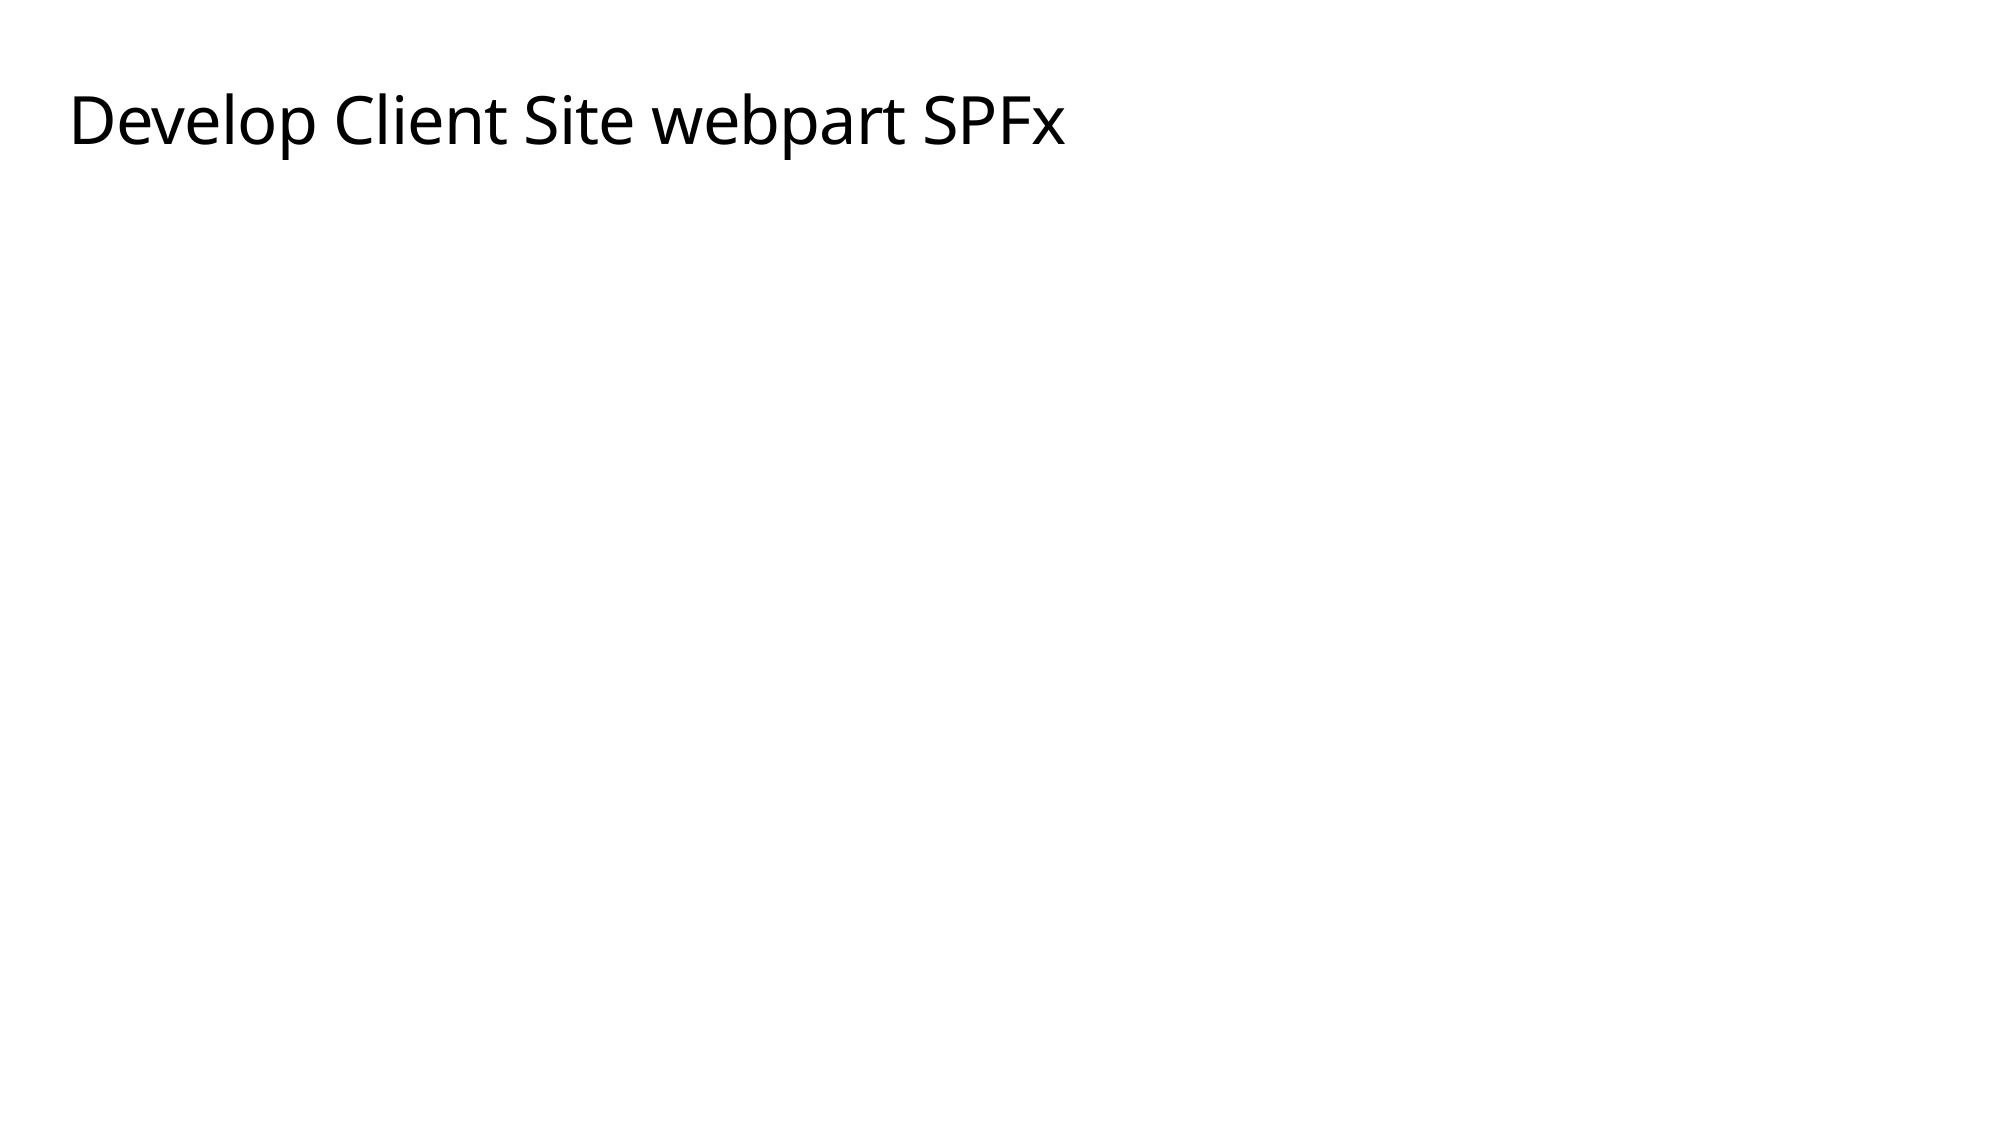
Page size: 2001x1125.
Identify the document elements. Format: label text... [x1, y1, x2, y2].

title Develop Client Site webpart SPFx [68, 72, 1930, 184]
